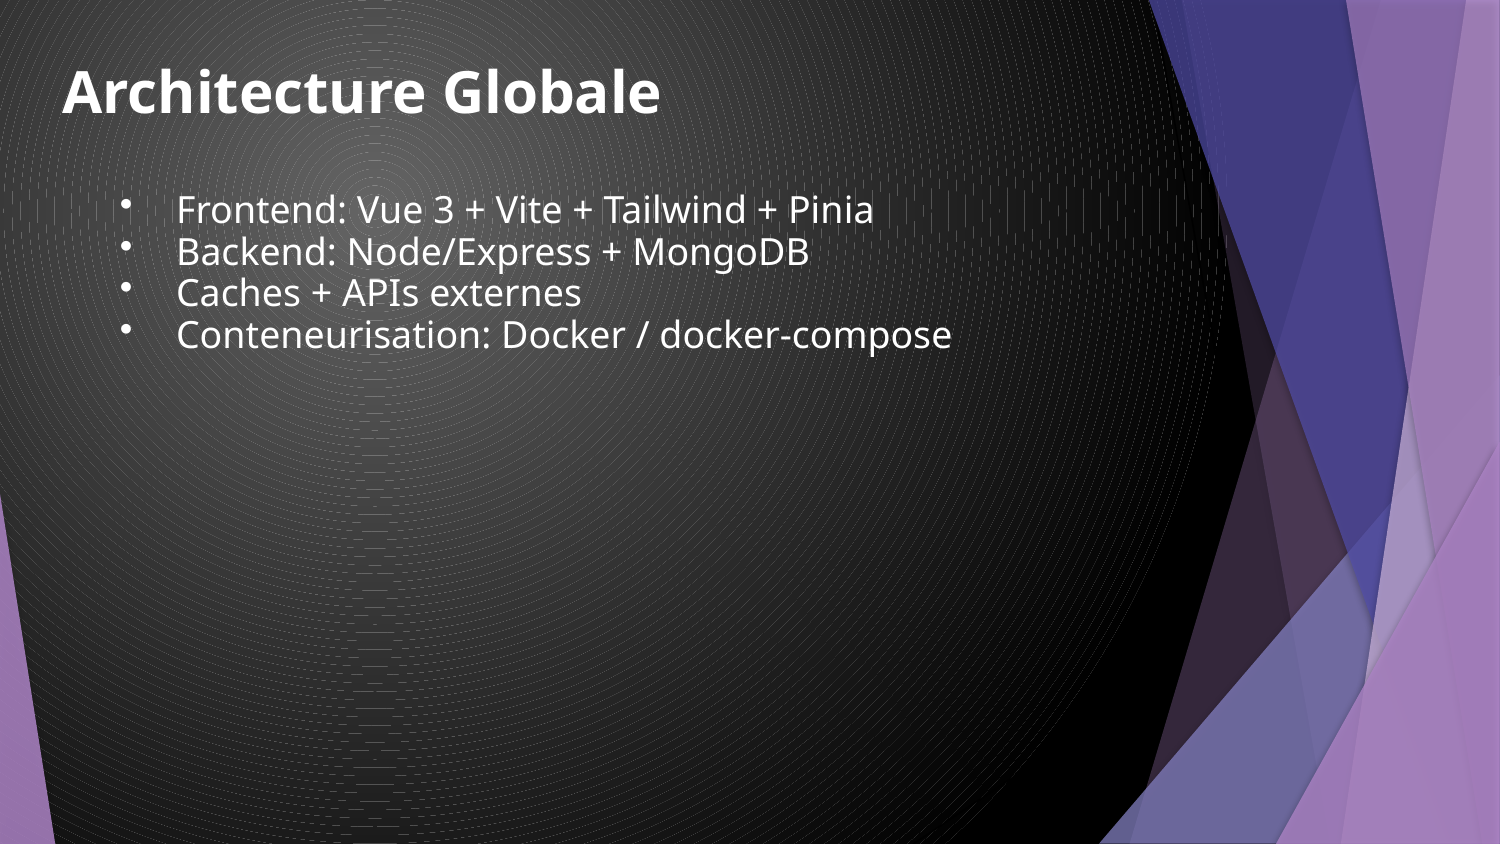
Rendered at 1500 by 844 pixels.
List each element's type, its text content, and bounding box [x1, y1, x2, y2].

text_box Architecture Globale [47, 29, 1398, 150]
